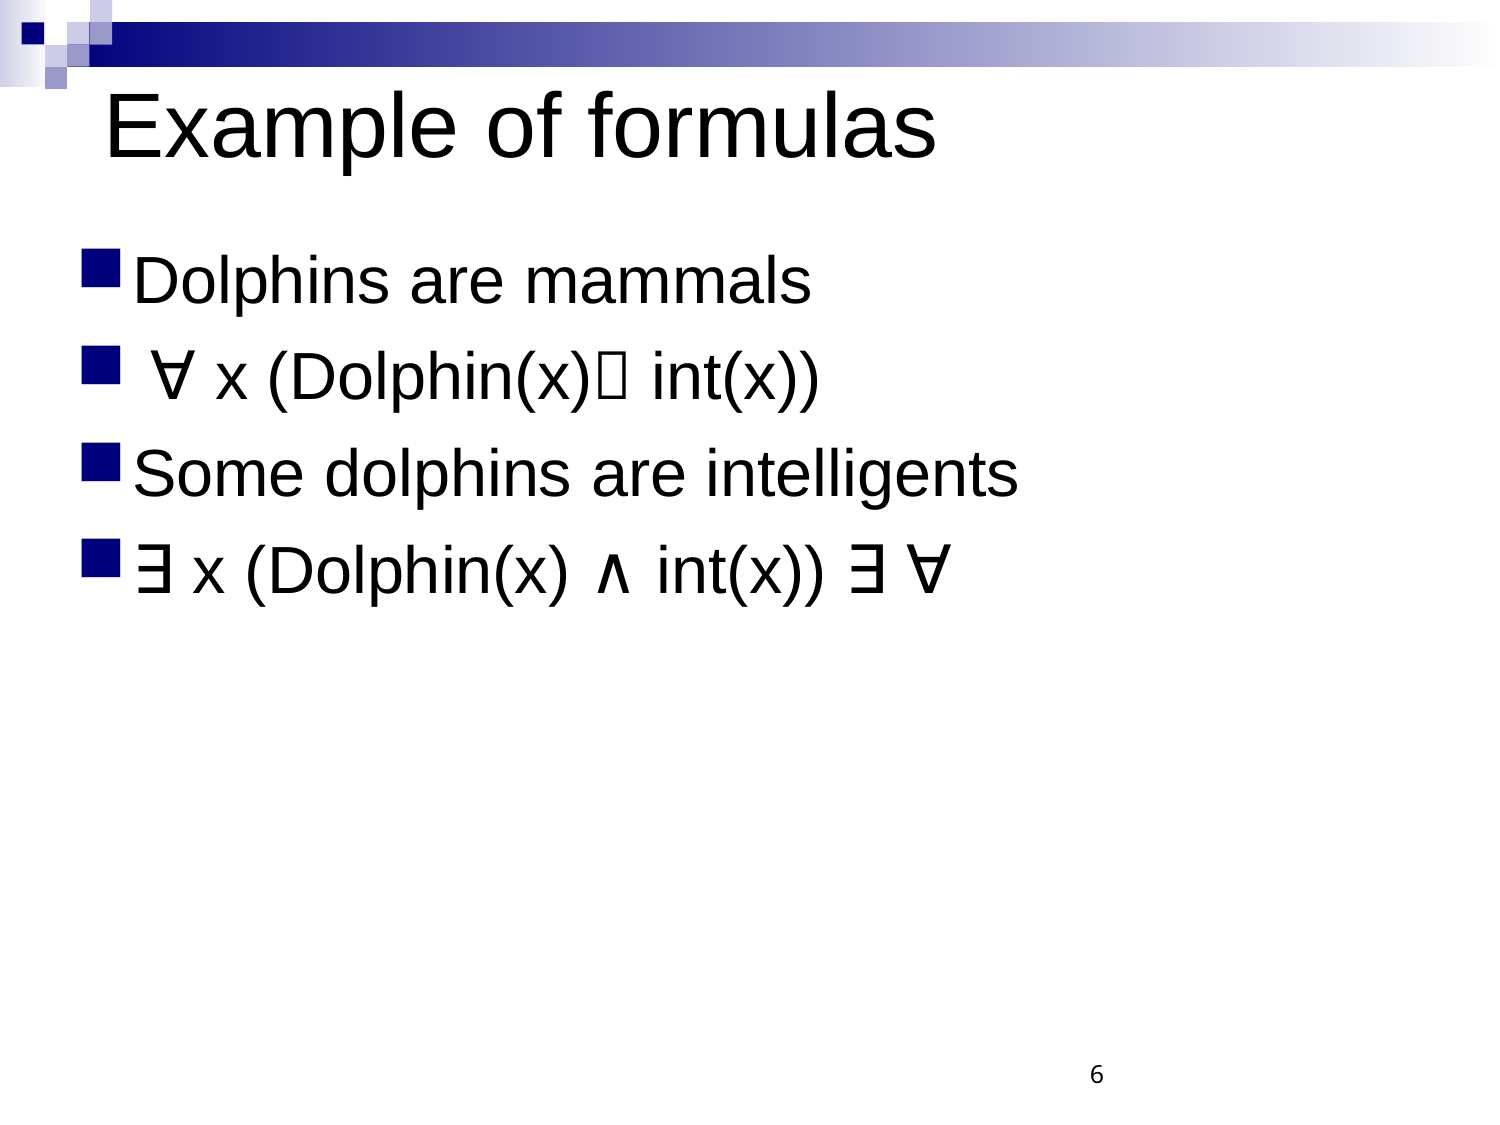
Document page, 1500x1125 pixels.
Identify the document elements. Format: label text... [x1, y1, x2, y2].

text_box Example of formulas [88, 39, 1439, 202]
text_box 6 [1074, 1024, 1426, 1100]
text_box Dolphins are mammals ∀ x (Dolphin(x) int(x)) Some dolphins are intelligents ∃ x (Dolphin(x) ∧ int(x)) ∃ ∀ [61, 229, 1412, 867]
